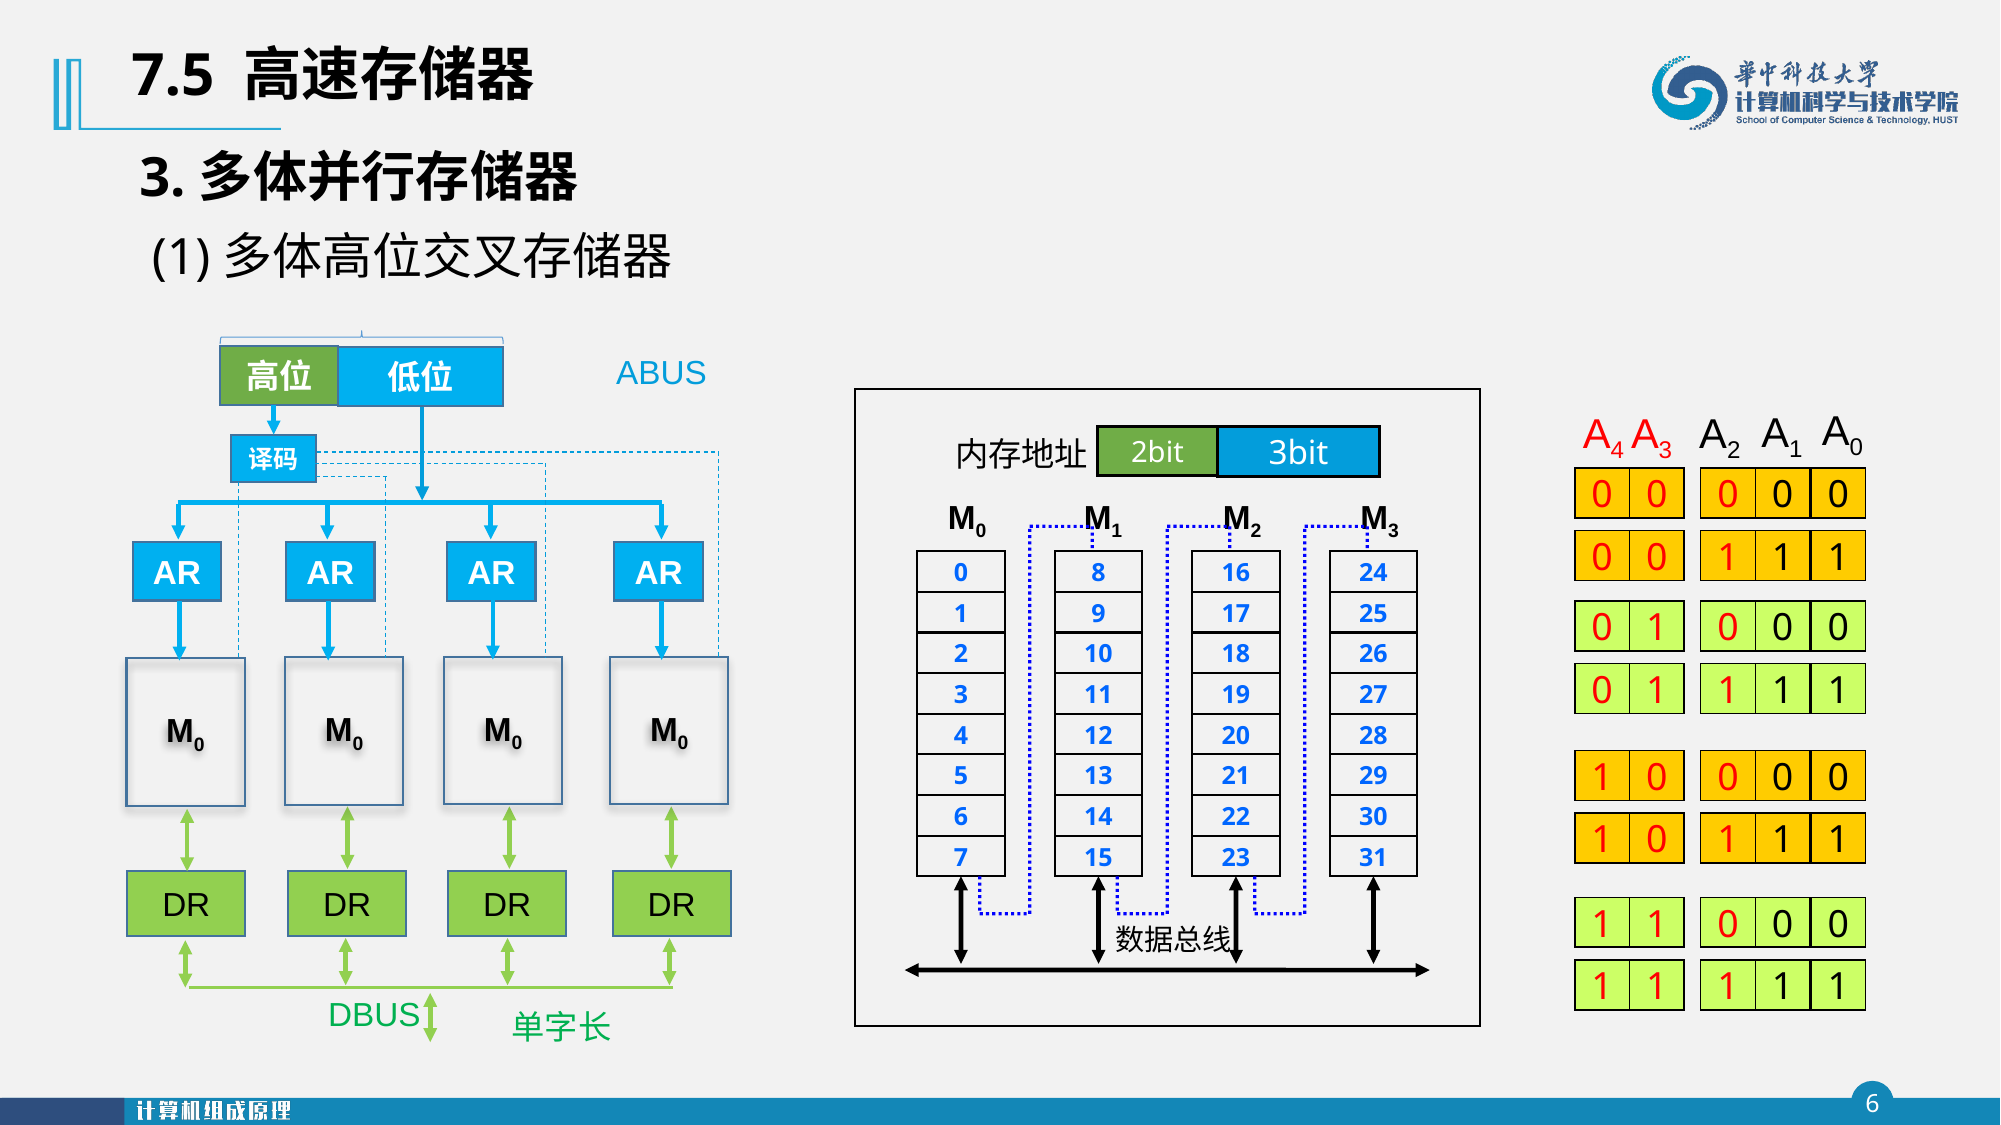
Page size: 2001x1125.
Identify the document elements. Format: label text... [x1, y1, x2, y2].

text_box 3.多体并行存储器 [124, 135, 708, 215]
text_box (1)多体高位交叉存储器 [137, 216, 812, 292]
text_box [854, 388, 1480, 1027]
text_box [1565, 403, 1896, 1010]
text_box 7.5 高速存储器 [116, 26, 834, 128]
picture [1652, 56, 1678, 81]
picture [1652, 56, 1958, 130]
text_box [126, 330, 731, 1047]
